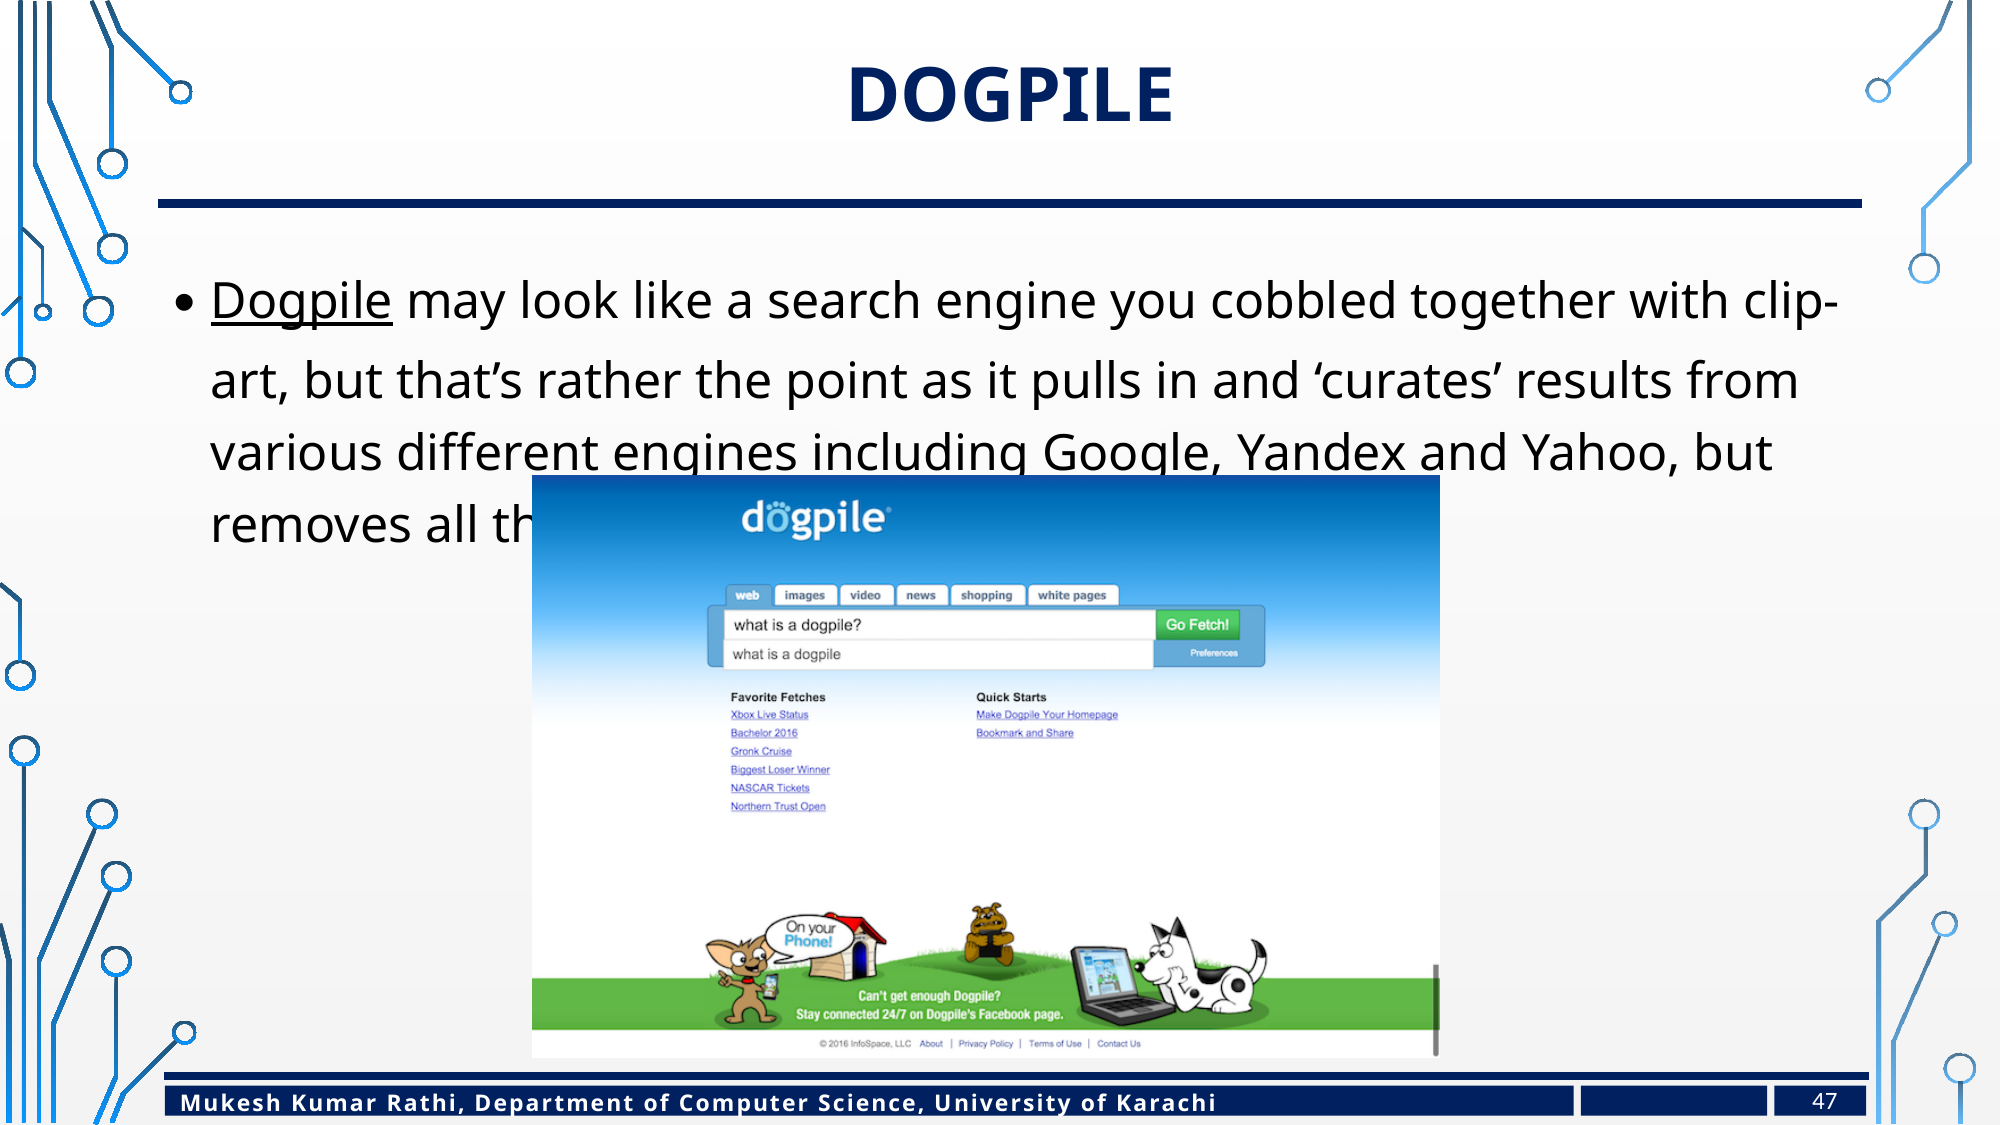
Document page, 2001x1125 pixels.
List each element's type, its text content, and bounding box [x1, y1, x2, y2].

slide_number 47 [1778, 1083, 1871, 1115]
list Dogpile may look like a search engine you cobbled together with clip-art, but that’s rather the point as it pulls in and ‘curates’ results from various different engines including Google, Yandex and Yahoo, but removes all the ads. [158, 246, 1863, 1058]
title Dogpile [158, 11, 1863, 184]
picture [531, 475, 1441, 1058]
